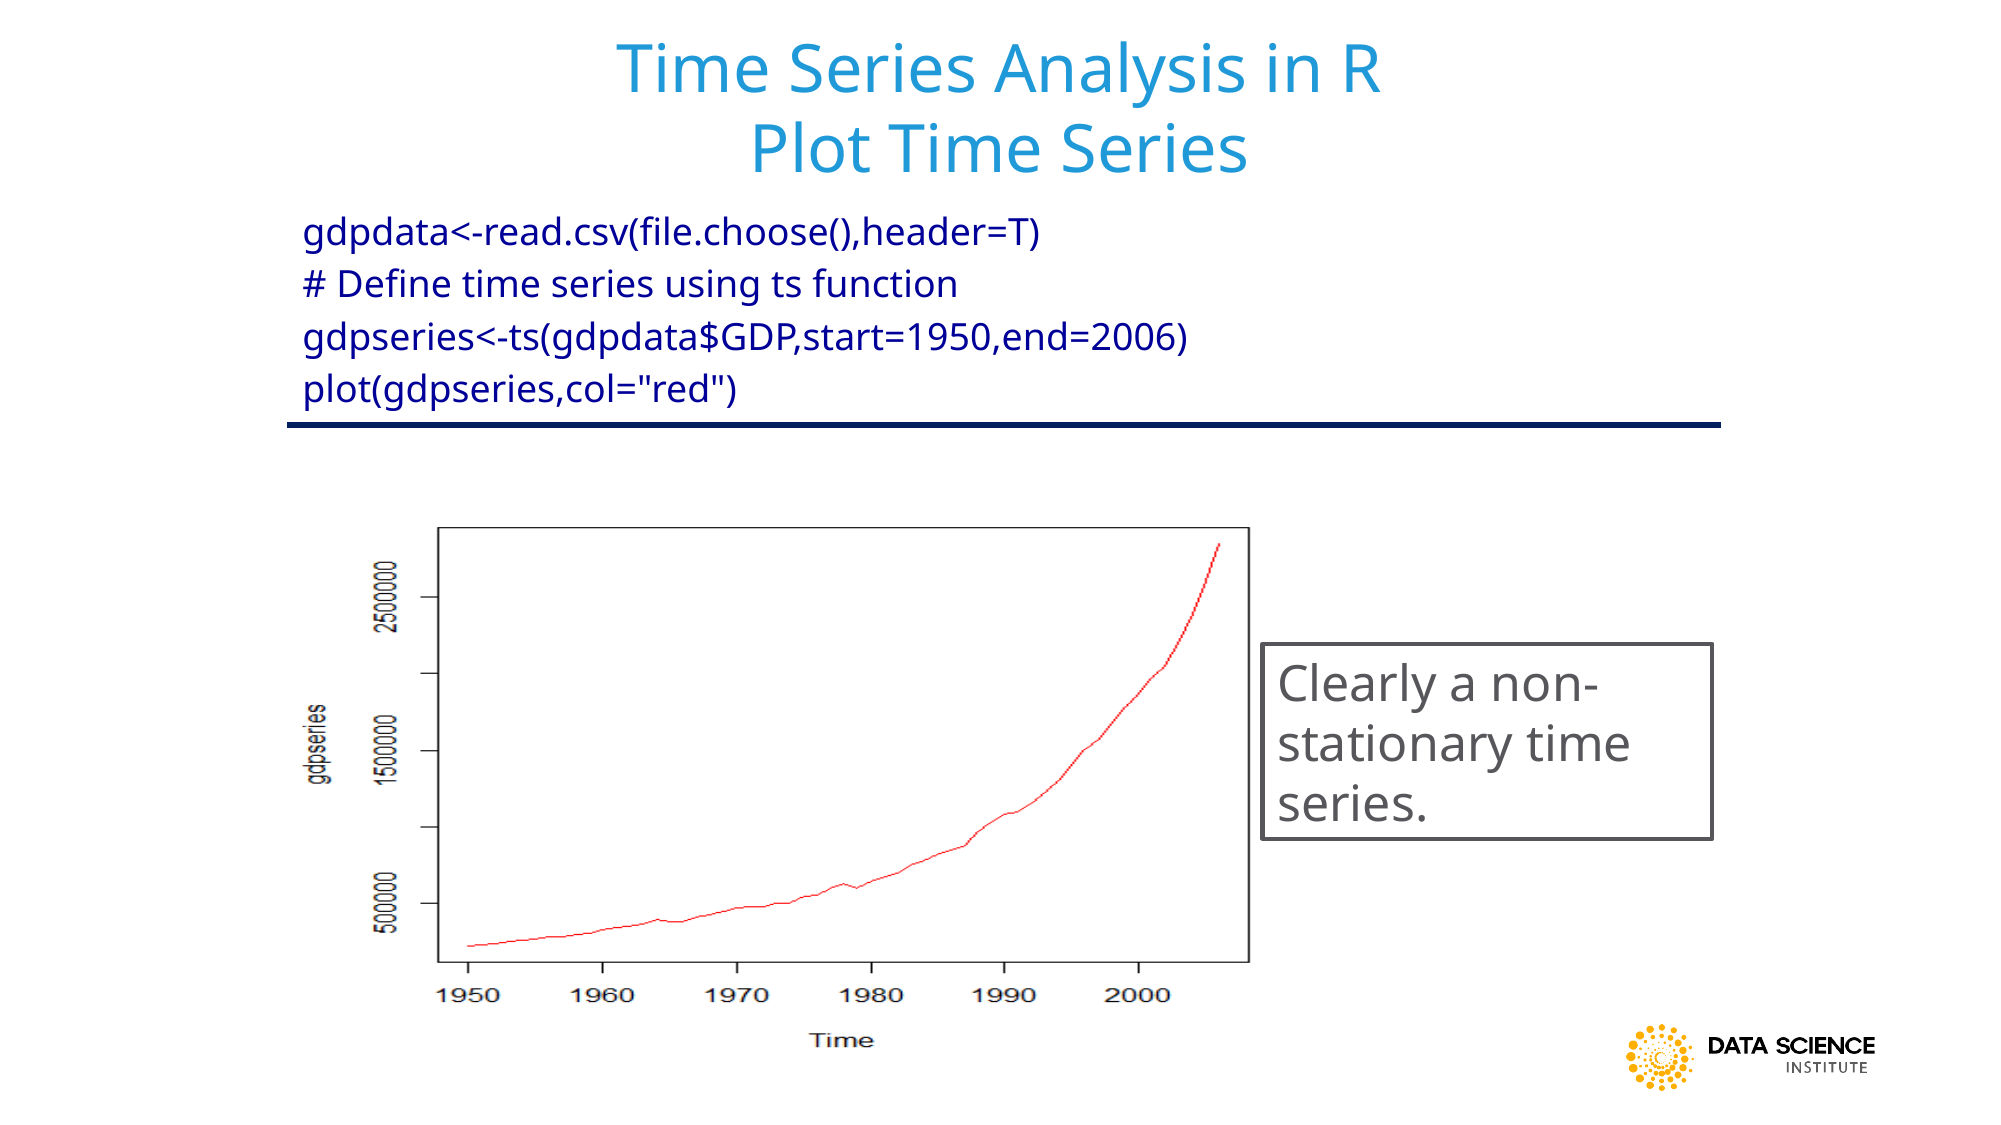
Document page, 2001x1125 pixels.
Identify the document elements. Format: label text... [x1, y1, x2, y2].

picture [1804, 1061, 1811, 1073]
text_box Clearly a non-stationary time series. [1329, 642, 1714, 841]
picture [1776, 1037, 1808, 1054]
text_box Time Series Analysis in R Plot Time Series [324, 12, 1675, 200]
picture [1828, 1037, 1844, 1054]
picture [291, 437, 1325, 1076]
text_box gdpdata<-read.csv(file.choose(),header=T) # Define time series using ts function gdpseries<-ts(gdpdata$GDP,start=1950,end=2006) plot(gdpseries,col="red") [285, 198, 1727, 1115]
picture [1845, 1037, 1862, 1054]
picture [1839, 1062, 1847, 1073]
picture [1860, 1062, 1867, 1073]
picture [1792, 1062, 1801, 1073]
